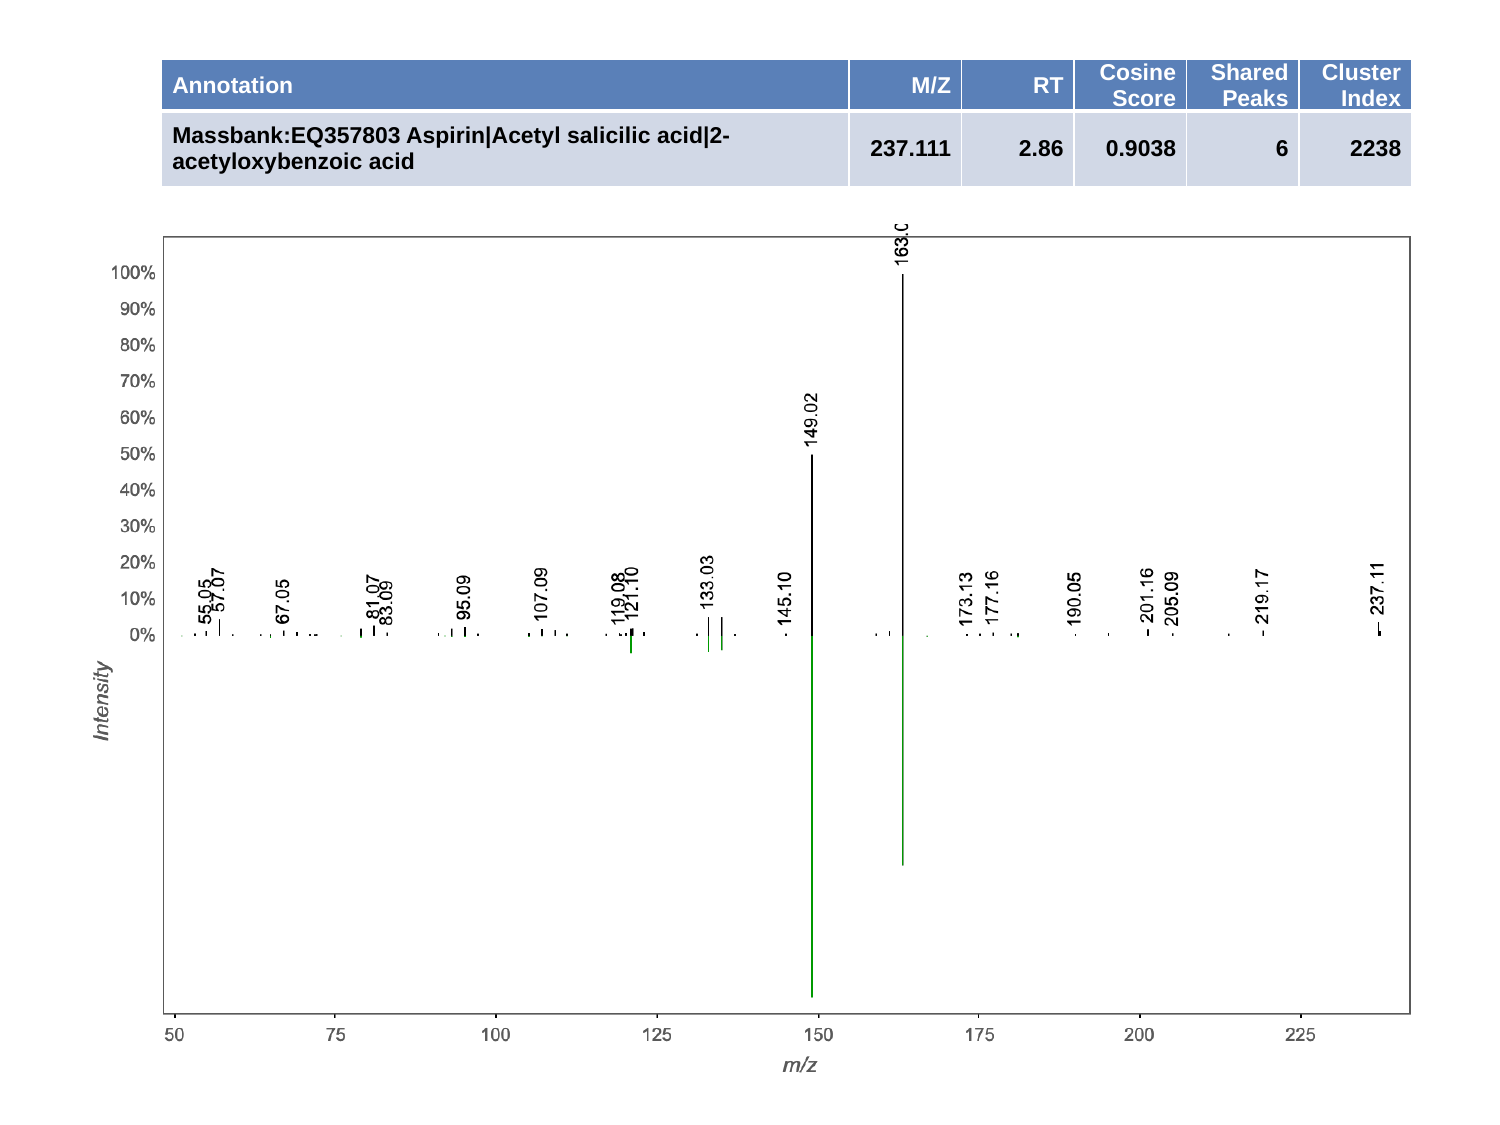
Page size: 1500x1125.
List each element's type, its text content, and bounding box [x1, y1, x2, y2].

table_header RT [962, 60, 1073, 109]
table_cell 2238 [1300, 113, 1411, 186]
table_header M/Z [850, 60, 961, 109]
table_header Shared Peaks [1187, 60, 1298, 109]
table_header Cosine Score [1075, 60, 1186, 109]
table_cell 6 [1187, 113, 1298, 186]
table_header Annotation [162, 60, 848, 109]
table_cell 237.111 [850, 113, 961, 186]
table_header Cluster Index [1300, 60, 1411, 109]
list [74, 224, 1426, 1081]
table_cell 2.86 [962, 113, 1073, 186]
table_cell 0.9038 [1075, 113, 1186, 186]
table_cell Massbank:EQ357803 Aspirin|Acetyl salicilic acid|2-acetyloxybenzoic acid [162, 113, 848, 186]
